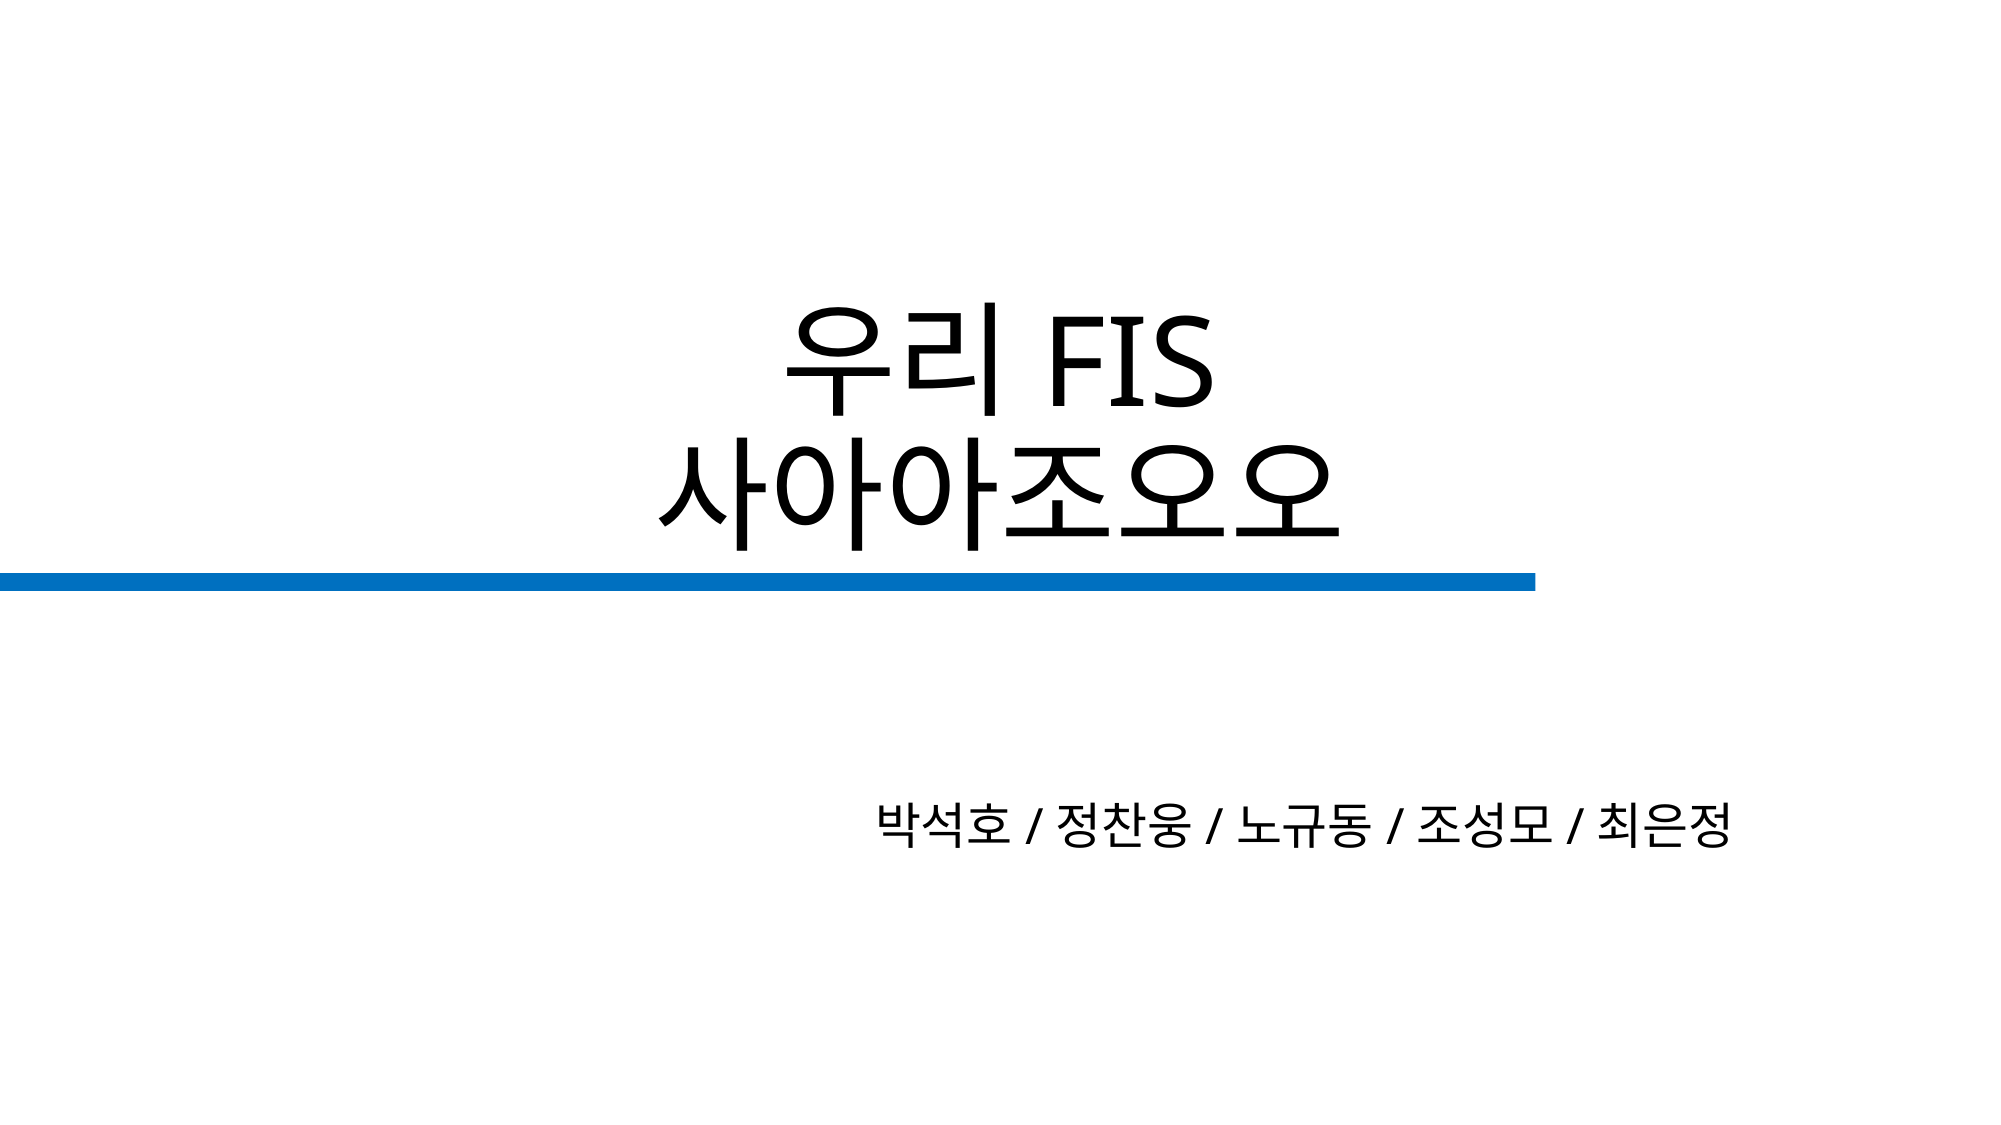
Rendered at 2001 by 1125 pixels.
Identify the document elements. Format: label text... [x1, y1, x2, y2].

title 우리FIS 사아아조오오 [249, 184, 1750, 576]
subtitle 박석호/정찬웅/노규동/조성모/최은정 [249, 590, 1750, 863]
